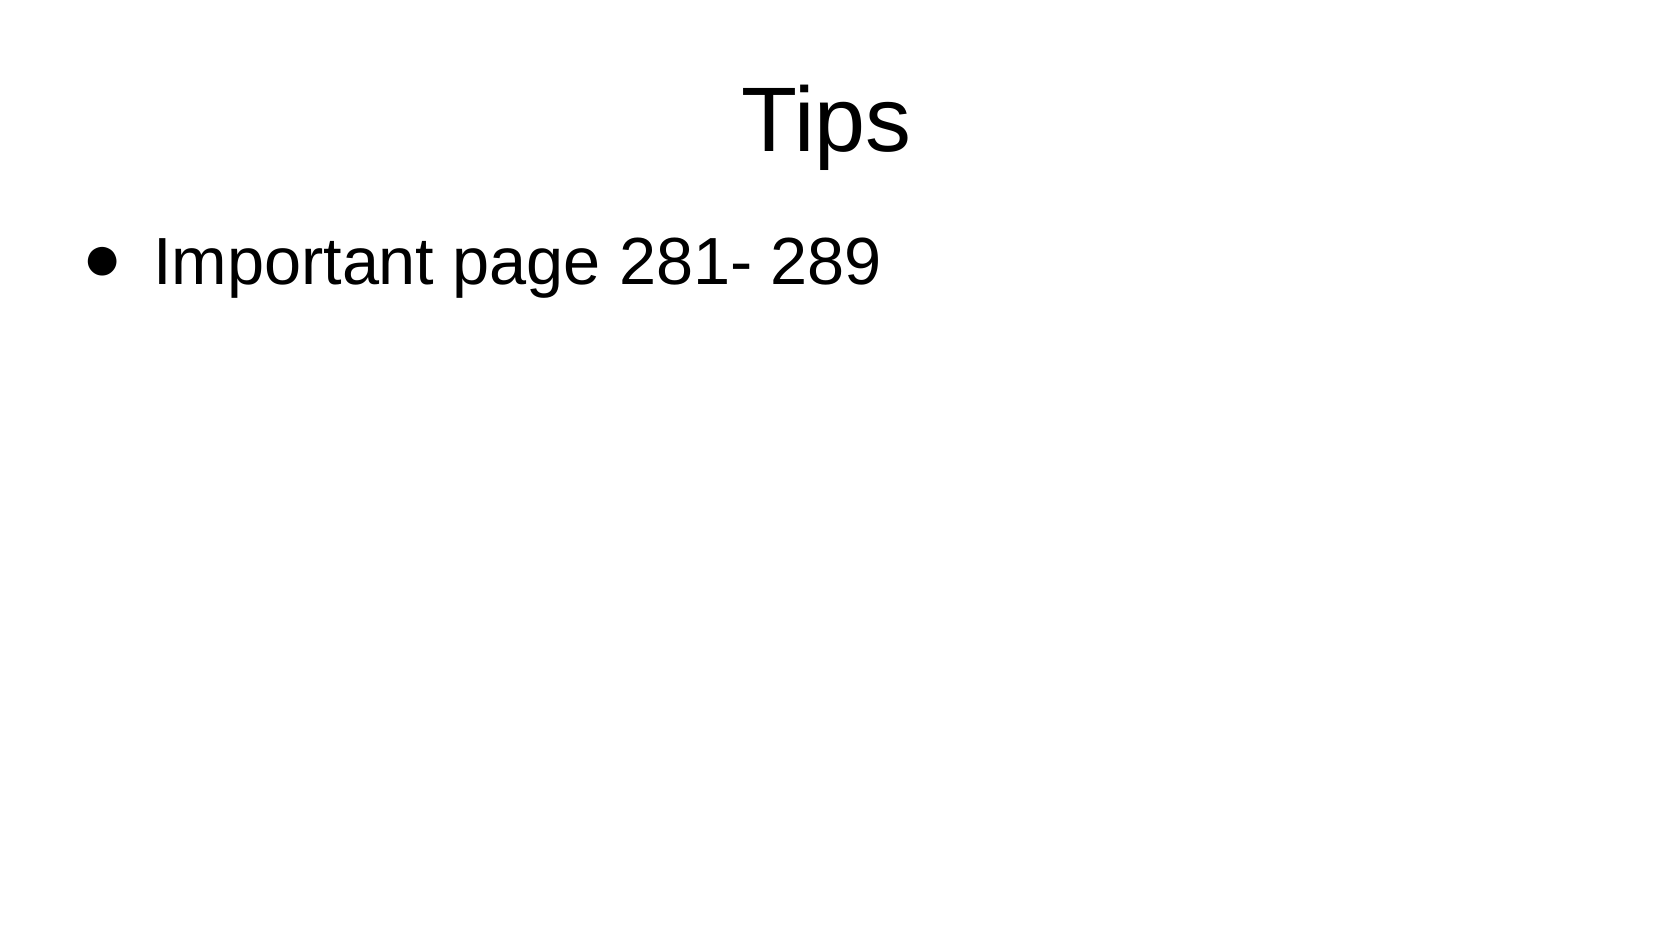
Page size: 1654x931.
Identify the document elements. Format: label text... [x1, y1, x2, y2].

text_box Tips [82, 37, 1571, 193]
text_box Important page 281- 289 [82, 217, 1571, 757]
